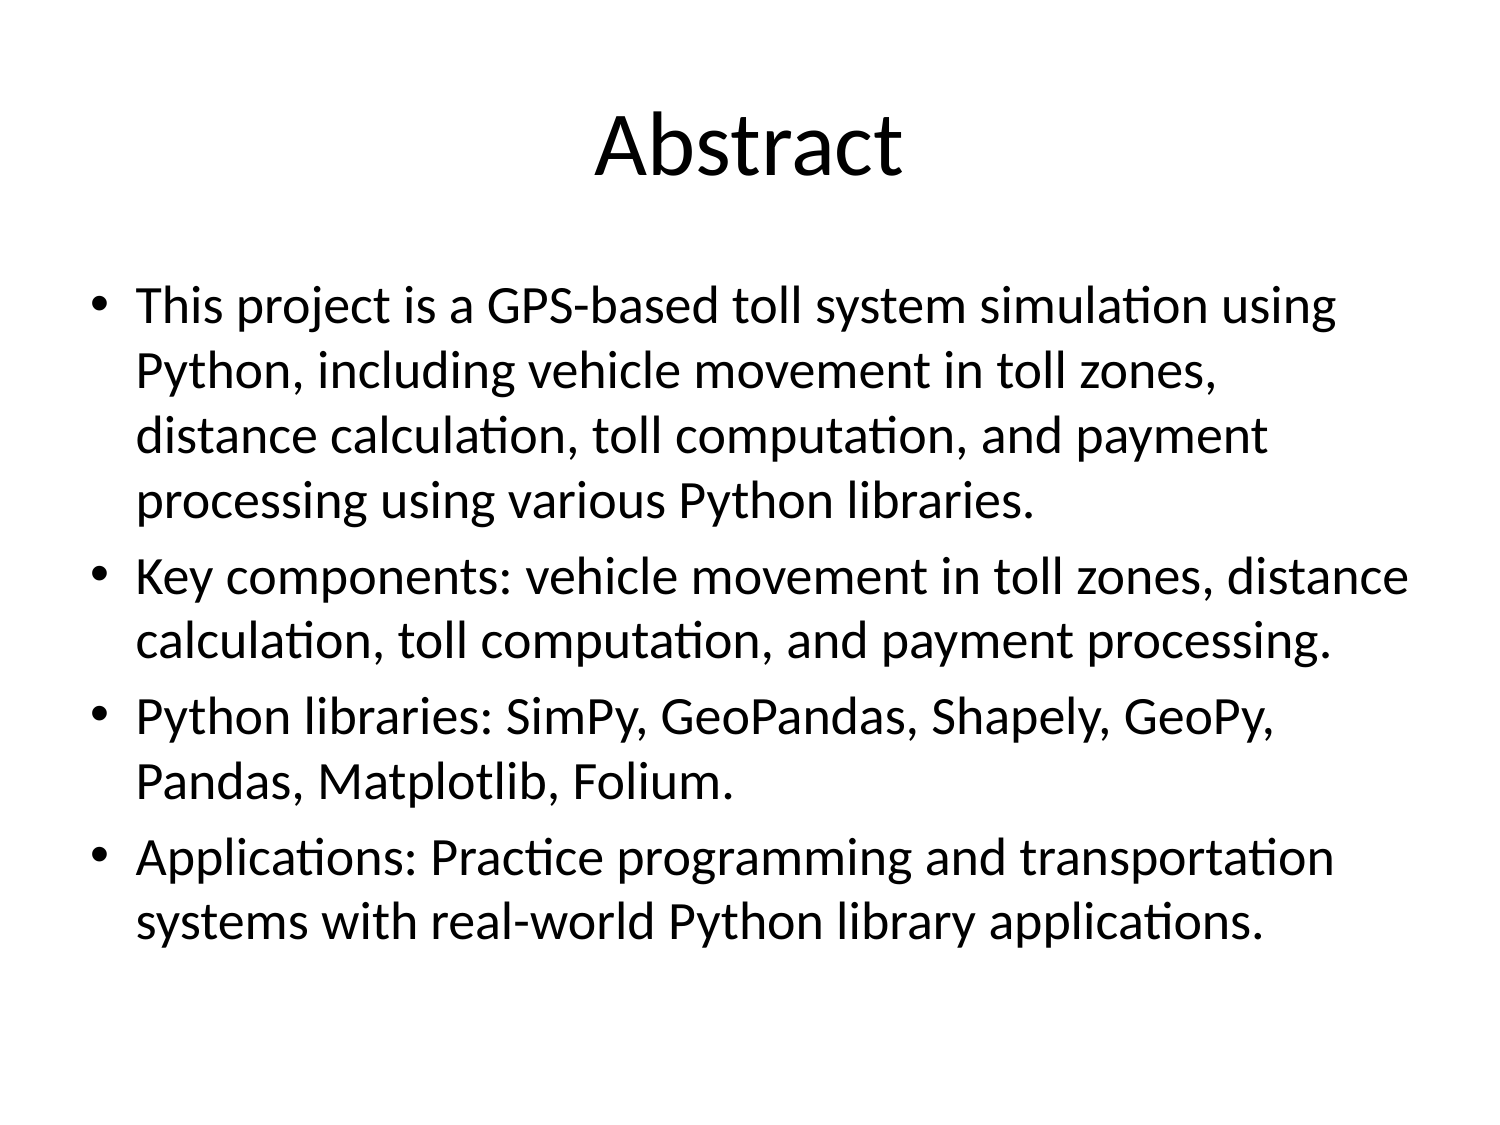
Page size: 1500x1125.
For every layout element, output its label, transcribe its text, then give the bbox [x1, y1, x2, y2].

title Abstract [75, 45, 1425, 233]
list This project is a GPS-based toll system simulation using Python, including vehicle movement in toll zones, distance calculation, toll computation, and payment processing using various Python libraries. Key components: vehicle movement in toll zones, distance calculation, toll computation, and payment processing. Python libraries: SimPy, GeoPandas, Shapely, GeoPy, Pandas, Matplotlib, Folium. Applications: Practice programming and transportation systems with real-world Python library applications. [75, 262, 1425, 1005]
